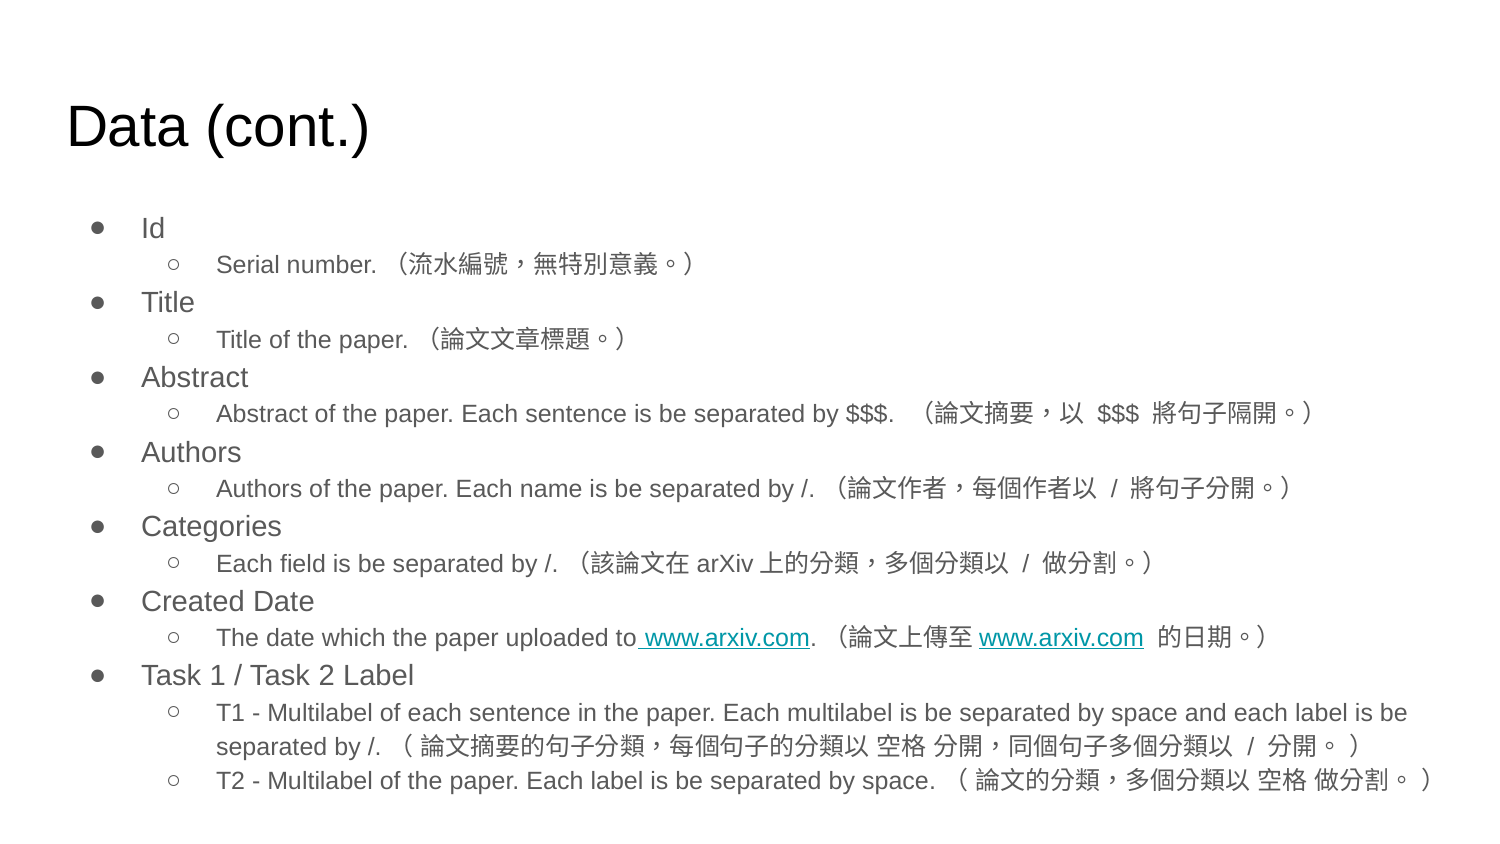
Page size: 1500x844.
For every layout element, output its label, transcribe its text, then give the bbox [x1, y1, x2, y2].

list Id Serial number.（流水編號，無特別意義。） Title Title of the paper.（論文文章標題。） Abstract Abstract of the paper. Each sentence is be separated by $$$. （論文摘要，以 $$$ 將句子隔開。） Authors Authors of the paper. Each name is be separated by /.（論文作者，每個作者以 / 將句子分開。） Categories Each field is be separated by /.（該論文在arXiv上的分類，多個分類以 / 做分割。） Created Date The date which the paper uploaded to www.arxiv.com.（論文上傳至www.arxiv.com 的日期。） Task 1 / Task 2 Label T1 - Multilabel of each sentence in the paper. Each multilabel is be separated by space and each label is be separated by /.（ 論文摘要的句子分類，每個句子的分類以 空格 分開，同個句子多個分類以 / 分開。 ） T2 - Multilabel of the paper. Each label is be separated by space.（ 論文的分類，多個分類以 空格 做分割。 ） [51, 189, 1473, 750]
title Data (cont.) [51, 72, 1449, 167]
